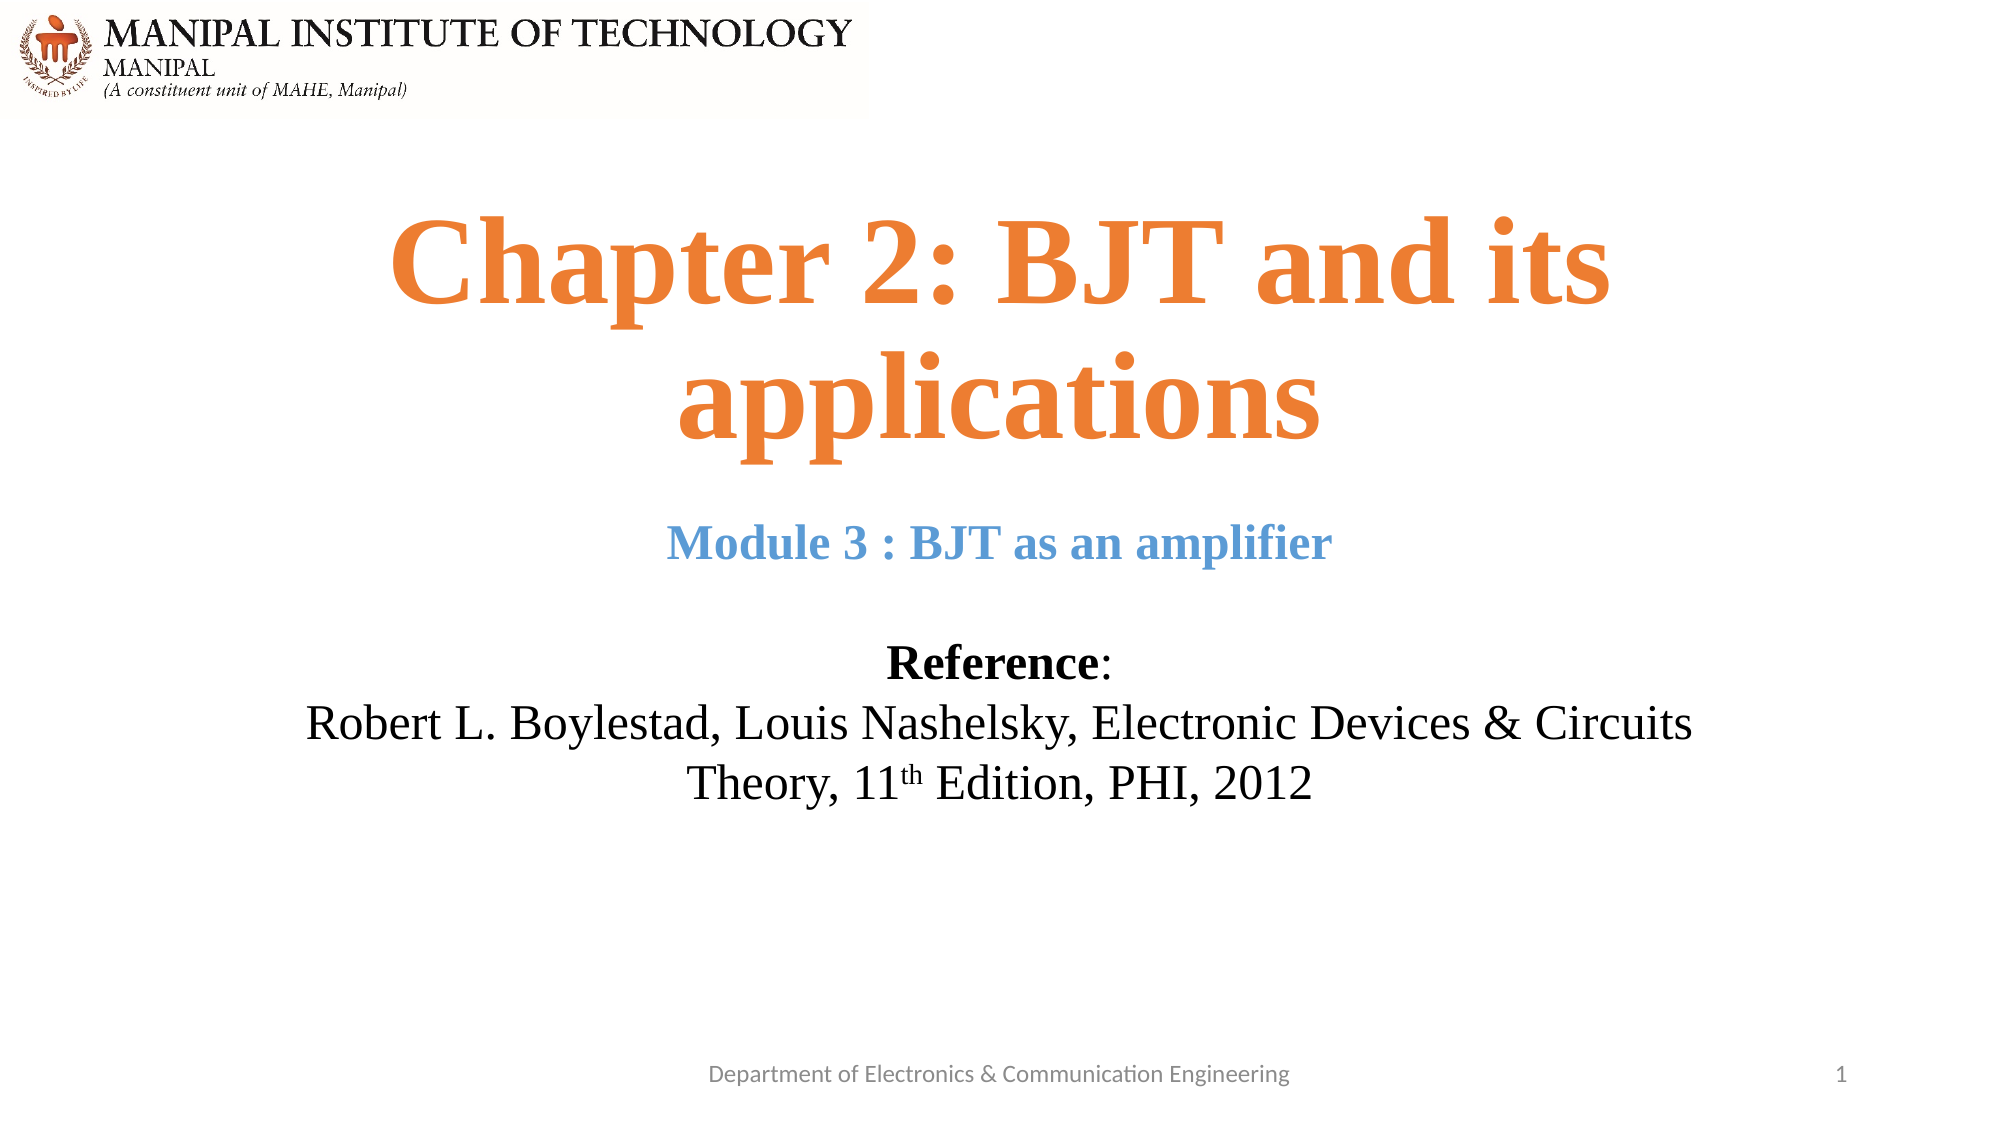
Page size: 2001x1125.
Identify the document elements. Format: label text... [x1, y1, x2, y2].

title Chapter 2: BJT and its applications [249, 152, 1750, 473]
slide_number 1 [1412, 1042, 1863, 1103]
footer Department of Electronics & Communication Engineering [662, 1042, 1338, 1103]
subtitle Module 3 : BJT as an amplifier Reference: Robert L. Boylestad, Louis Nashelsky, Electronic Devices & Circuits Theory, 11th Edition, PHI, 2012 [249, 502, 1750, 962]
picture [0, 2, 869, 119]
